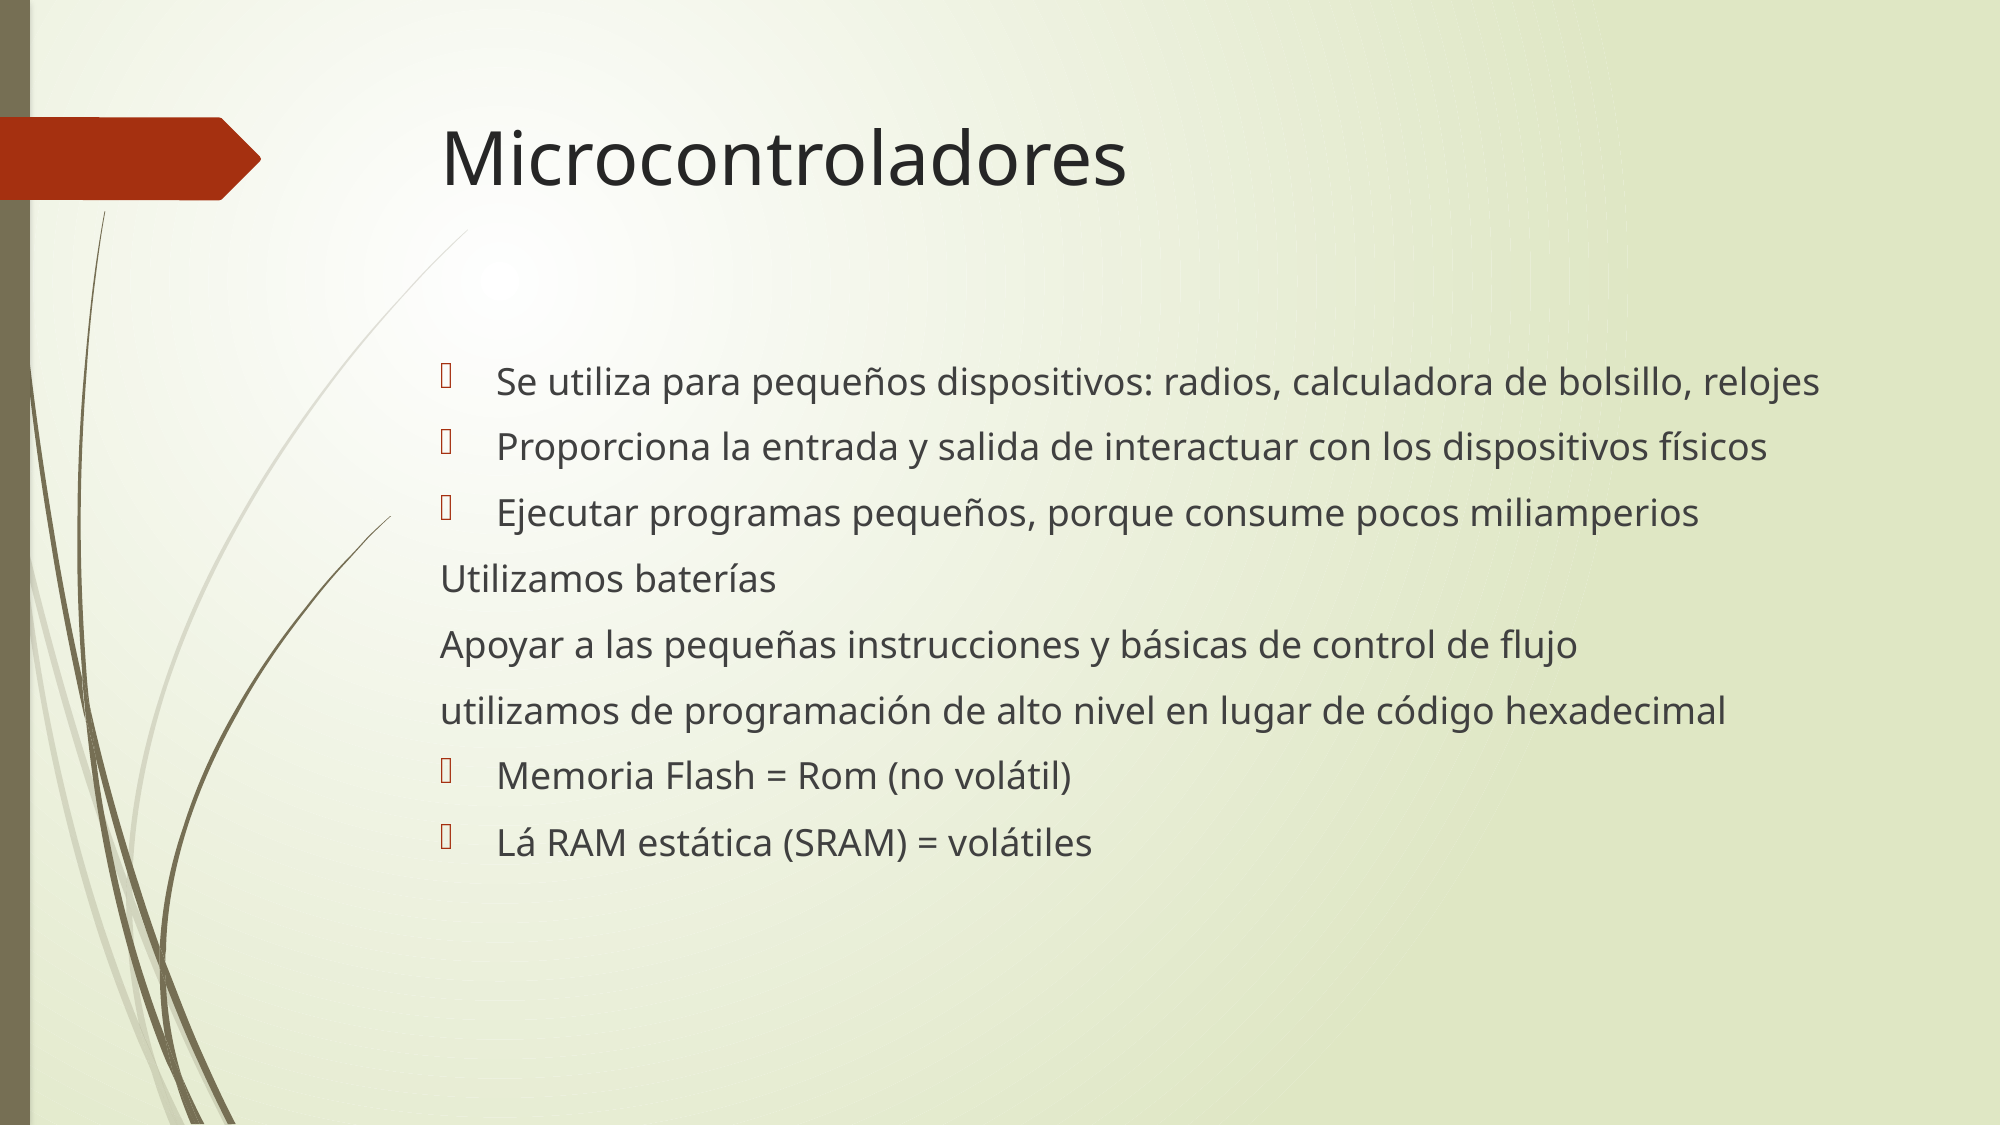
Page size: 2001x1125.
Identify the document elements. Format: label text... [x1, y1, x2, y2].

title Microcontroladores [425, 102, 1888, 313]
list Se utiliza para pequeños dispositivos: radios, calculadora de bolsillo, relojes Proporciona la entrada y salida de interactuar con los dispositivos físicos Ejecutar programas pequeños, porque consume pocos miliamperios Utilizamos baterías Apoyar a las pequeñas instrucciones y básicas de control de flujo utilizamos de programación de alto nivel en lugar de código hexadecimal Memoria Flash = Rom (no volátil) Lá RAM estática (SRAM) = volátiles [424, 350, 1888, 970]
